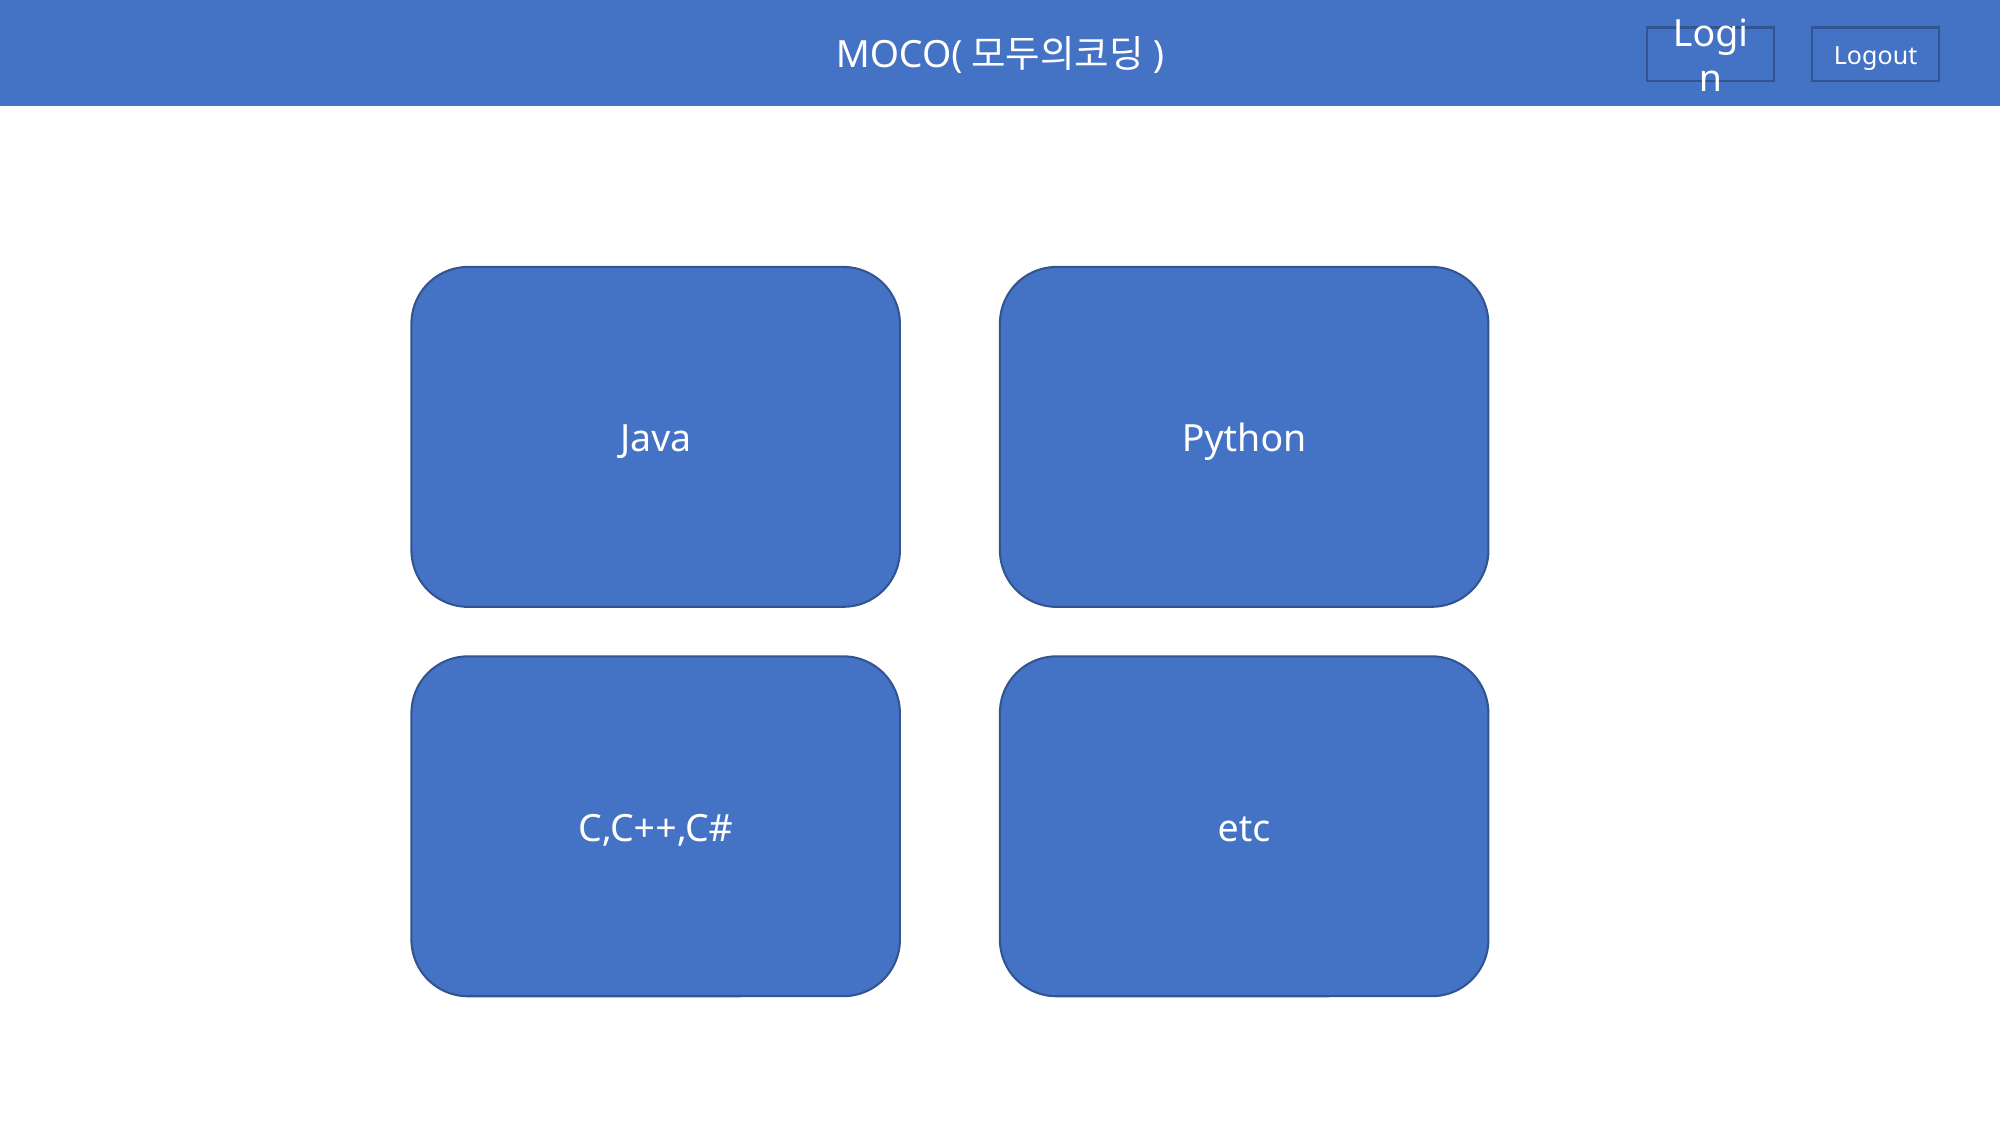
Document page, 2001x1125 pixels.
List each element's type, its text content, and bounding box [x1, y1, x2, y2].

text_box Java [410, 265, 901, 608]
text_box etc [998, 655, 1490, 998]
text_box C,C++,C# [410, 655, 901, 998]
text_box Python [998, 265, 1490, 608]
text_box Login [1646, 26, 1775, 82]
text_box Logout [1811, 26, 1940, 82]
text_box MOCO(모두의코딩) [0, 0, 2000, 107]
